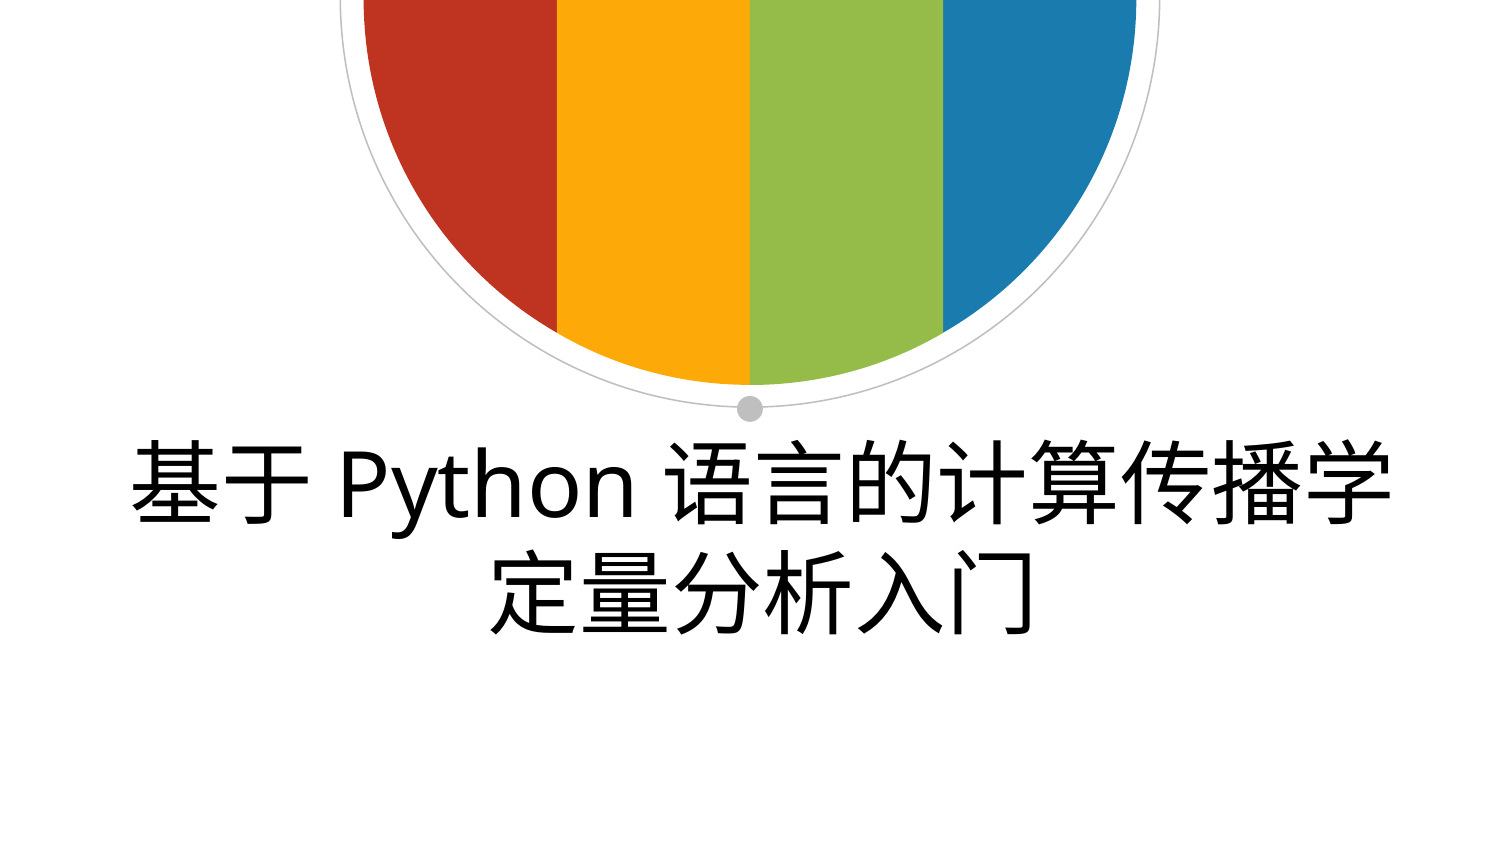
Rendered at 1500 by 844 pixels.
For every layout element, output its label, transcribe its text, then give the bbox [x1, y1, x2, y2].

title 基于Python语言的计算传播学定量分析入门 [87, 418, 1438, 560]
